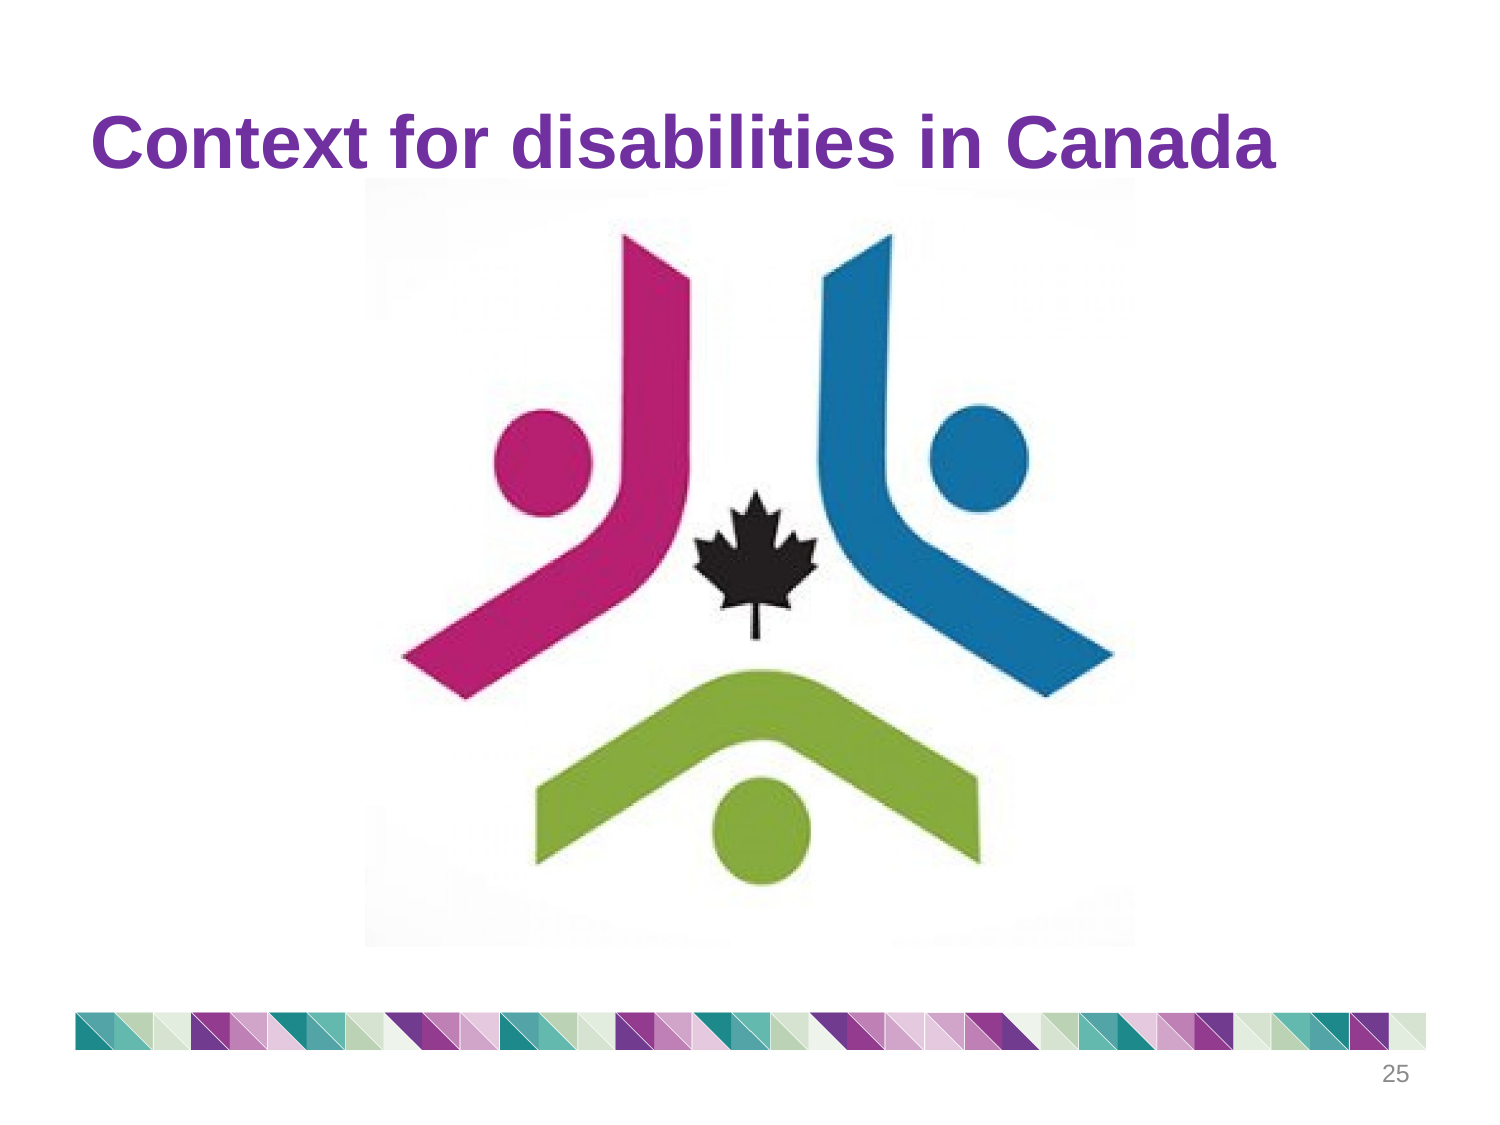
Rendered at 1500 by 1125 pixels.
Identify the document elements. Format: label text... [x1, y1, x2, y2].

slide_number 25 [1372, 1042, 1425, 1103]
picture [0, 0, 1500, 1125]
text_box [749, 562, 1372, 1125]
title Context for disabilities in Canada [75, 45, 1425, 233]
